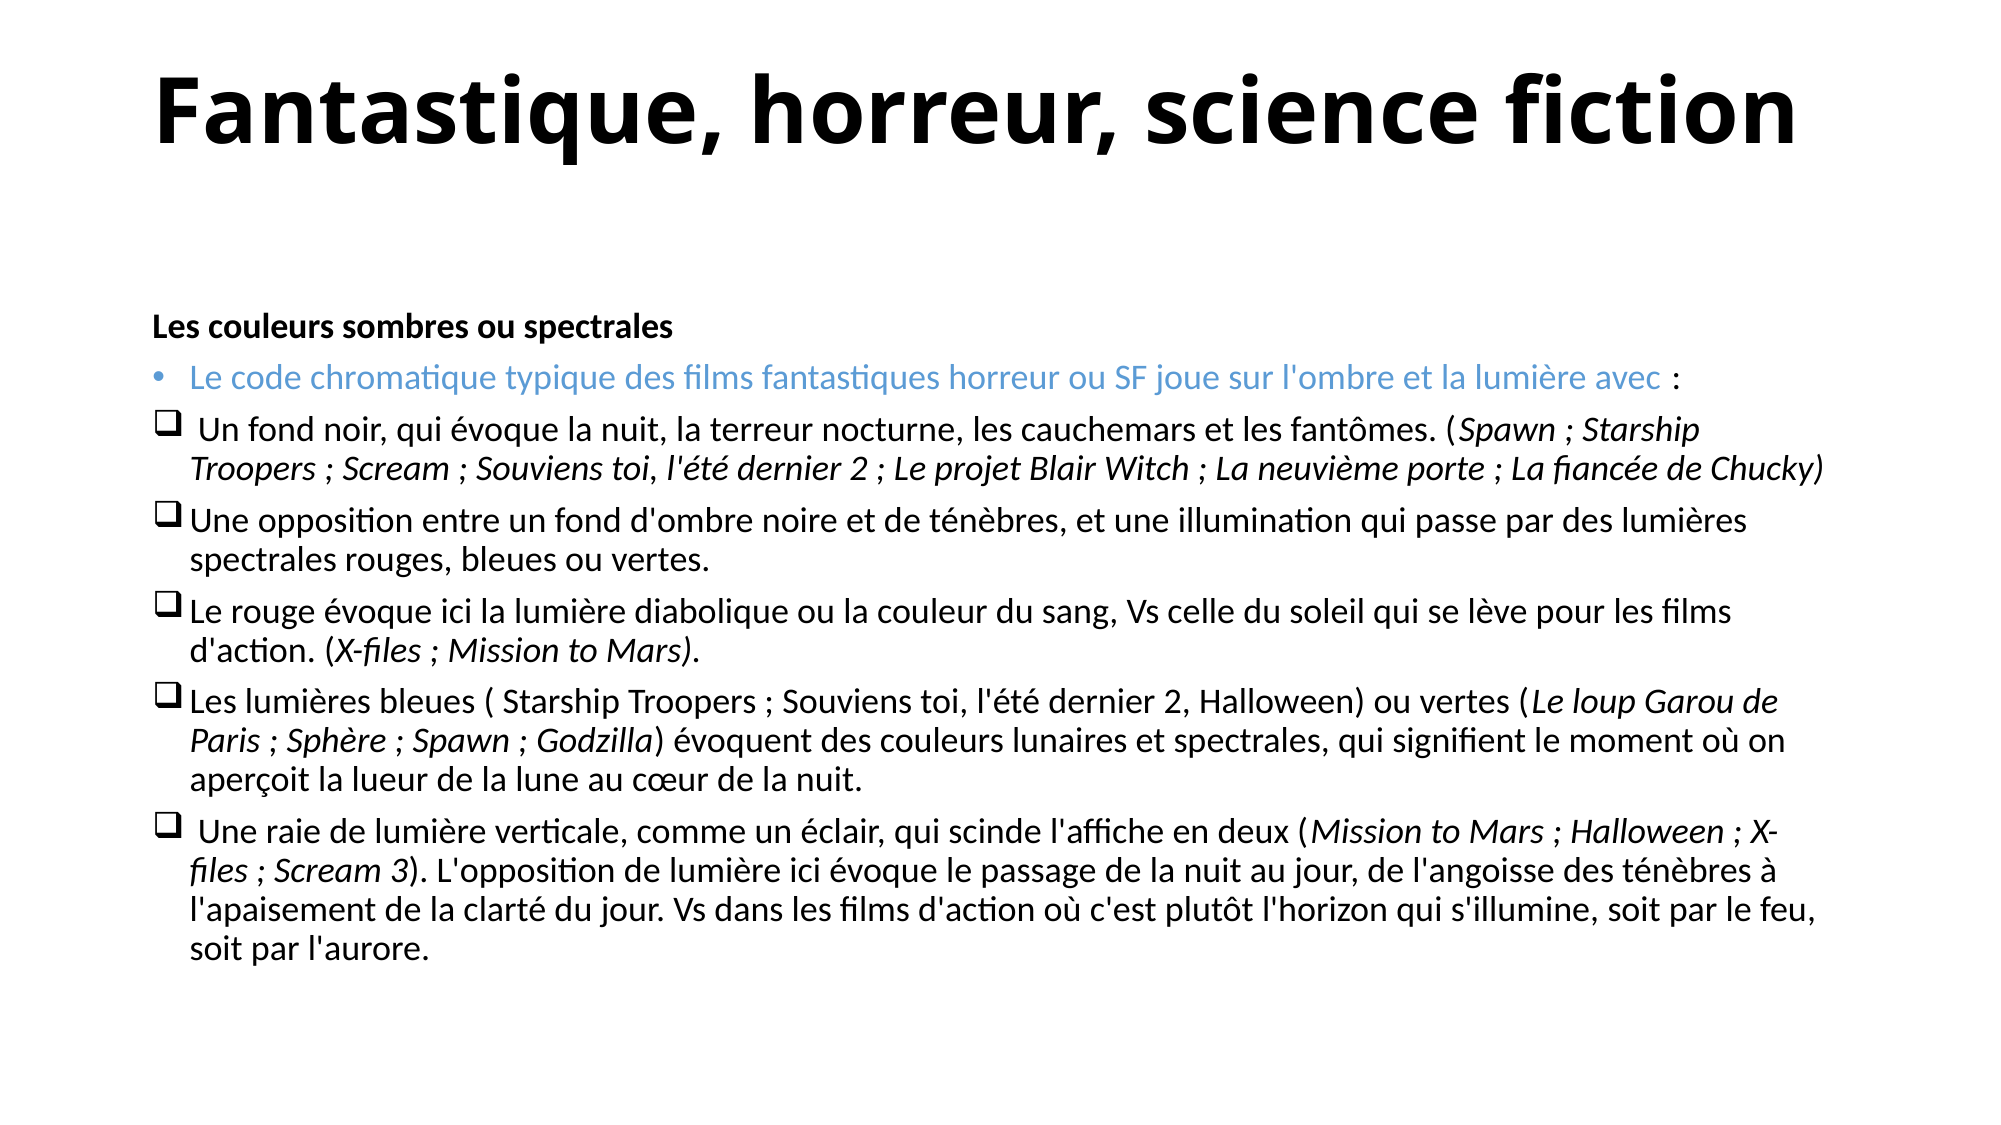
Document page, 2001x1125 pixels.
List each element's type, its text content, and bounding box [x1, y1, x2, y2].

title Fantastique, horreur, science fiction [137, 59, 1863, 278]
list Les couleurs sombres ou spectrales Le code chromatique typique des films fantastiques horreur ou SF joue sur l'ombre et la lumière avec : Un fond noir, qui évoque la nuit, la terreur nocturne, les cauchemars et les fantômes. (Spawn ; Starship Troopers ; Scream ; Souviens toi, l'été dernier 2 ; Le projet Blair Witch ; La neuvième porte ; La fiancée de Chucky) Une opposition entre un fond d'ombre noire et de ténèbres, et une illumination qui passe par des lumières spectrales rouges, bleues ou vertes. Le rouge évoque ici la lumière diabolique ou la couleur du sang, Vs celle du soleil qui se lève pour les films d'action. (X-files ; Mission to Mars). Les lumières bleues ( Starship Troopers ; Souviens toi, l'été dernier 2, Halloween) ou vertes (Le loup Garou de Paris ; Sphère ; Spawn ; Godzilla) évoquent des couleurs lunaires et spectrales, qui signifient le moment où on aperçoit la lueur de la lune au cœur de la nuit. Une raie de lumière verticale, comme un éclair, qui scinde l'affiche en deux (Mission to Mars ; Halloween ; X-files ; Scream 3). L'opposition de lumière ici évoque le passage de la nuit au jour, de l'angoisse des ténèbres à l'apaisement de la clarté du jour. Vs dans les films d'action où c'est plutôt l'horizon qui s'illumine, soit par le feu, soit par l'aurore. [137, 299, 1863, 1014]
